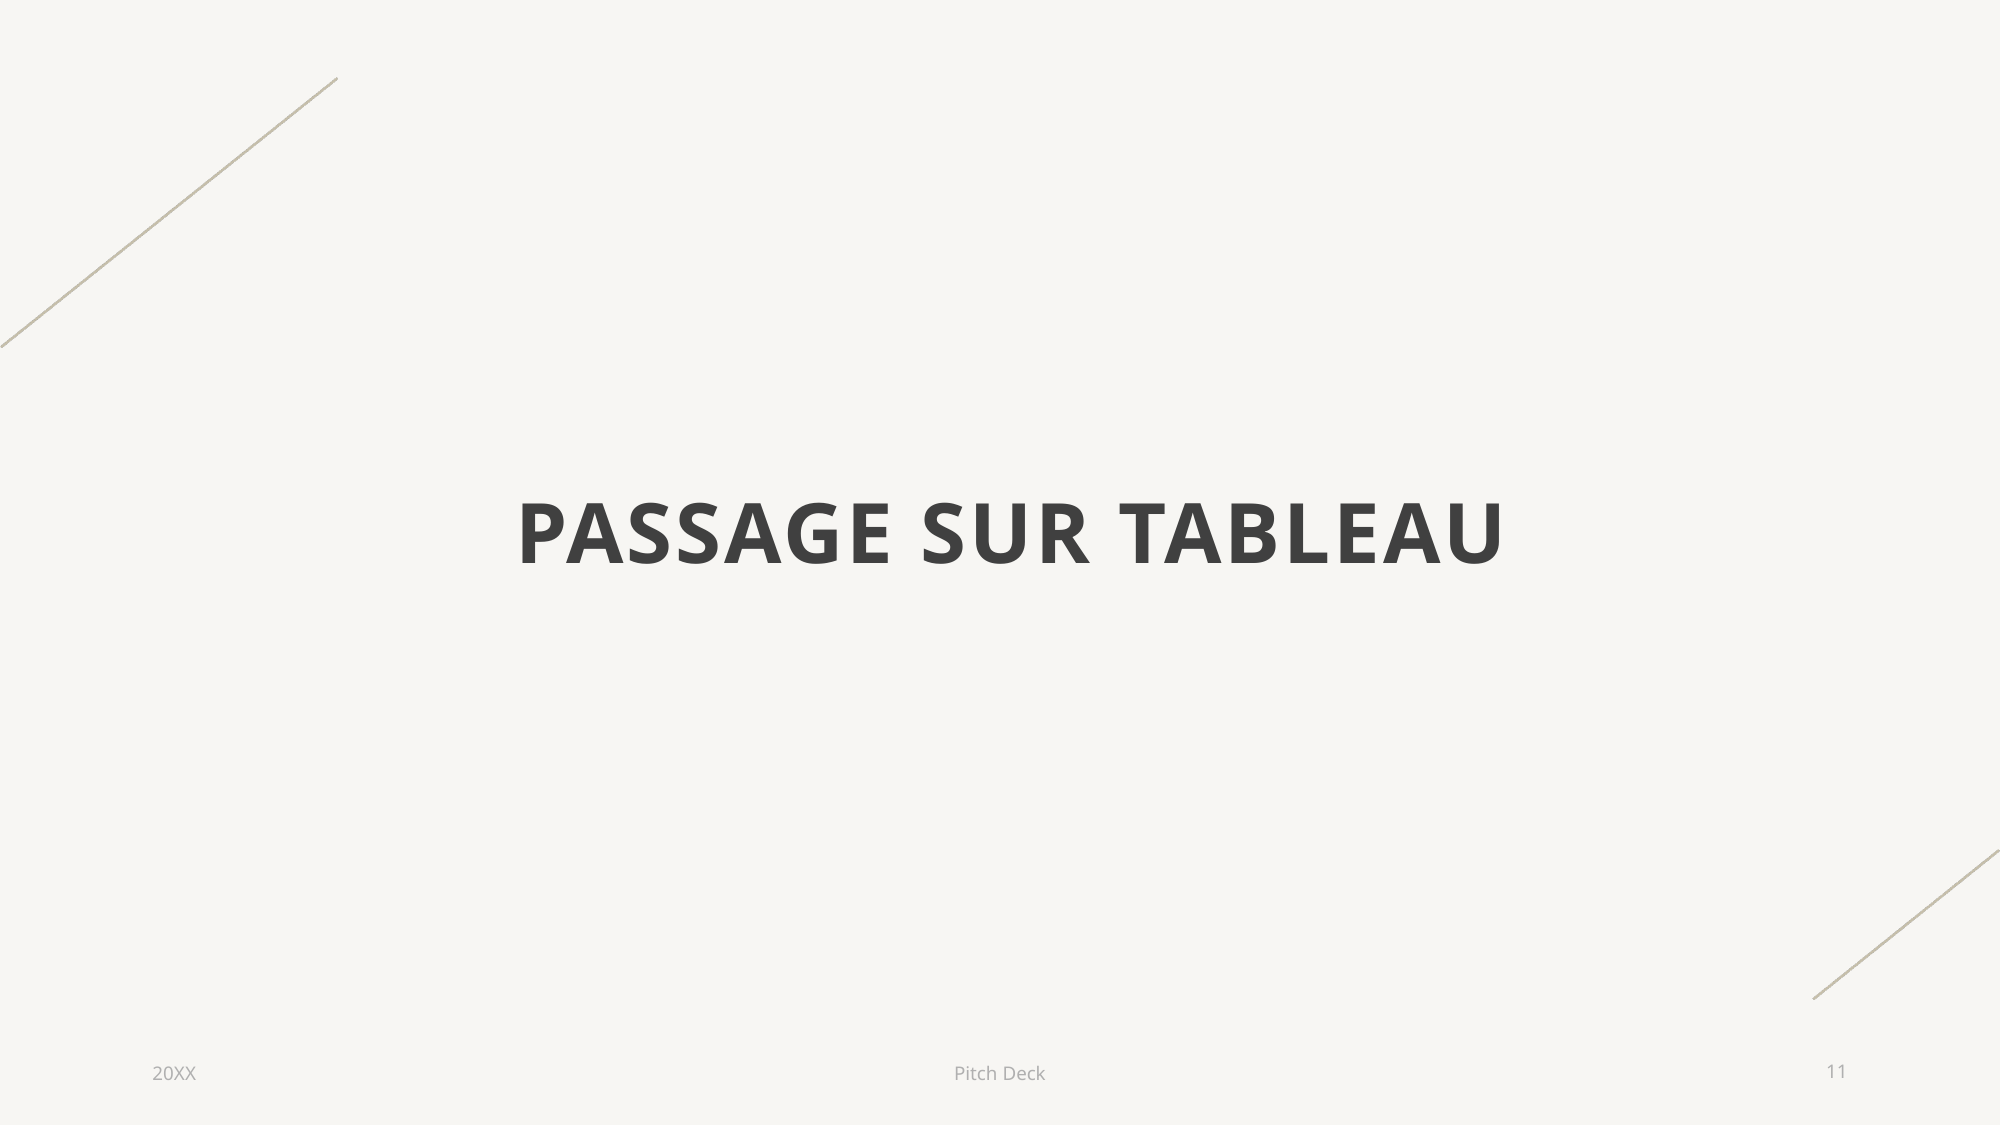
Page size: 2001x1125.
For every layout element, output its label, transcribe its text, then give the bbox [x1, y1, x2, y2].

picture [1812, 849, 2000, 1000]
picture [0, 77, 338, 348]
footer Pitch Deck [662, 1042, 1338, 1103]
title PASSAGE SUR TABLEAU [320, 427, 1703, 645]
slide_number 20XX [137, 1042, 588, 1103]
slide_number 11 [1412, 1042, 1863, 1103]
